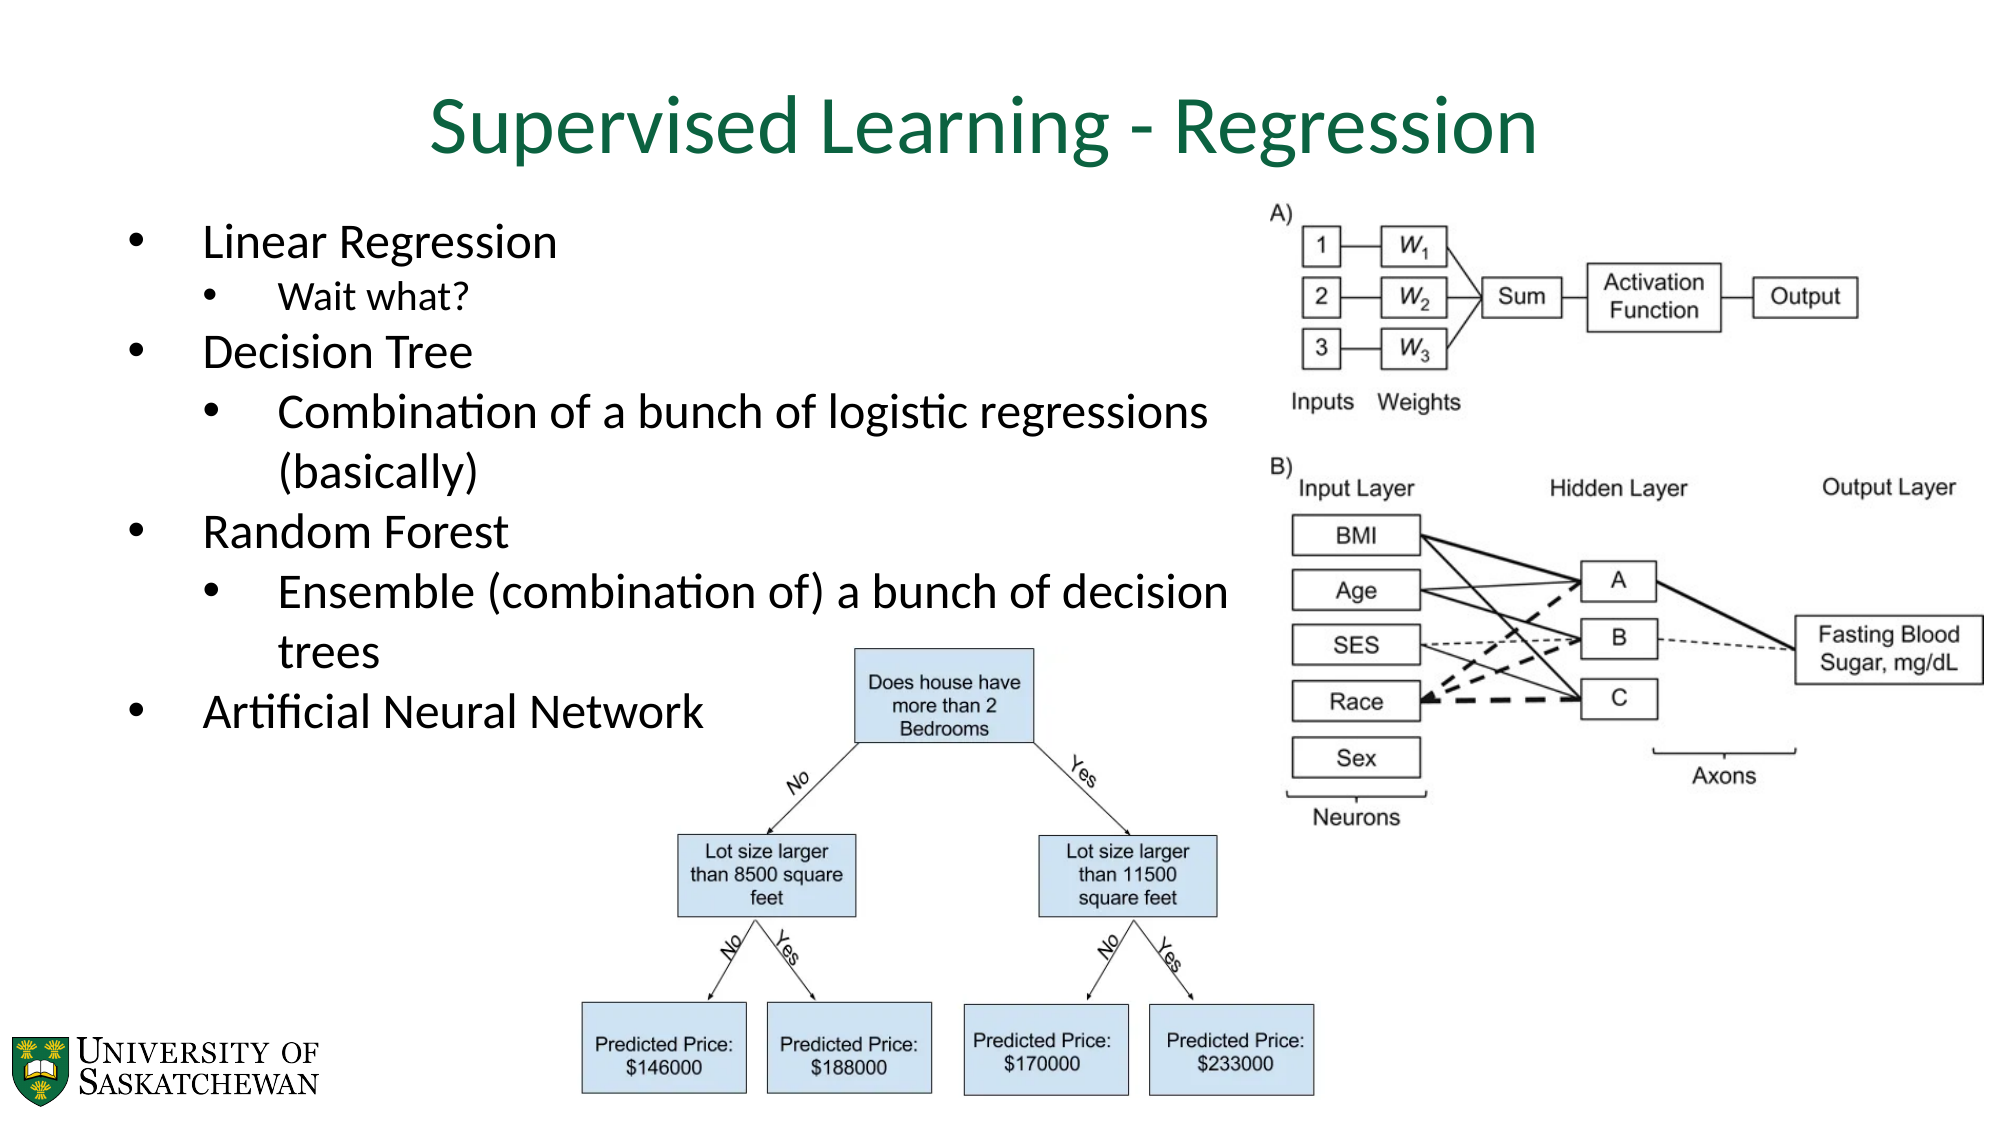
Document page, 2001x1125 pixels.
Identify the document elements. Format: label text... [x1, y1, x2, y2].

text_box Supervised Learning - Regression [49, 62, 1921, 163]
picture [12, 1037, 319, 1107]
text_box Linear Regression Wait what? Decision Tree Combination of a bunch of logistic regressions (basically) Random Forest Ensemble (combination of) a bunch of decision trees Artificial Neural Network [112, 201, 1268, 867]
picture [528, 201, 1984, 1100]
